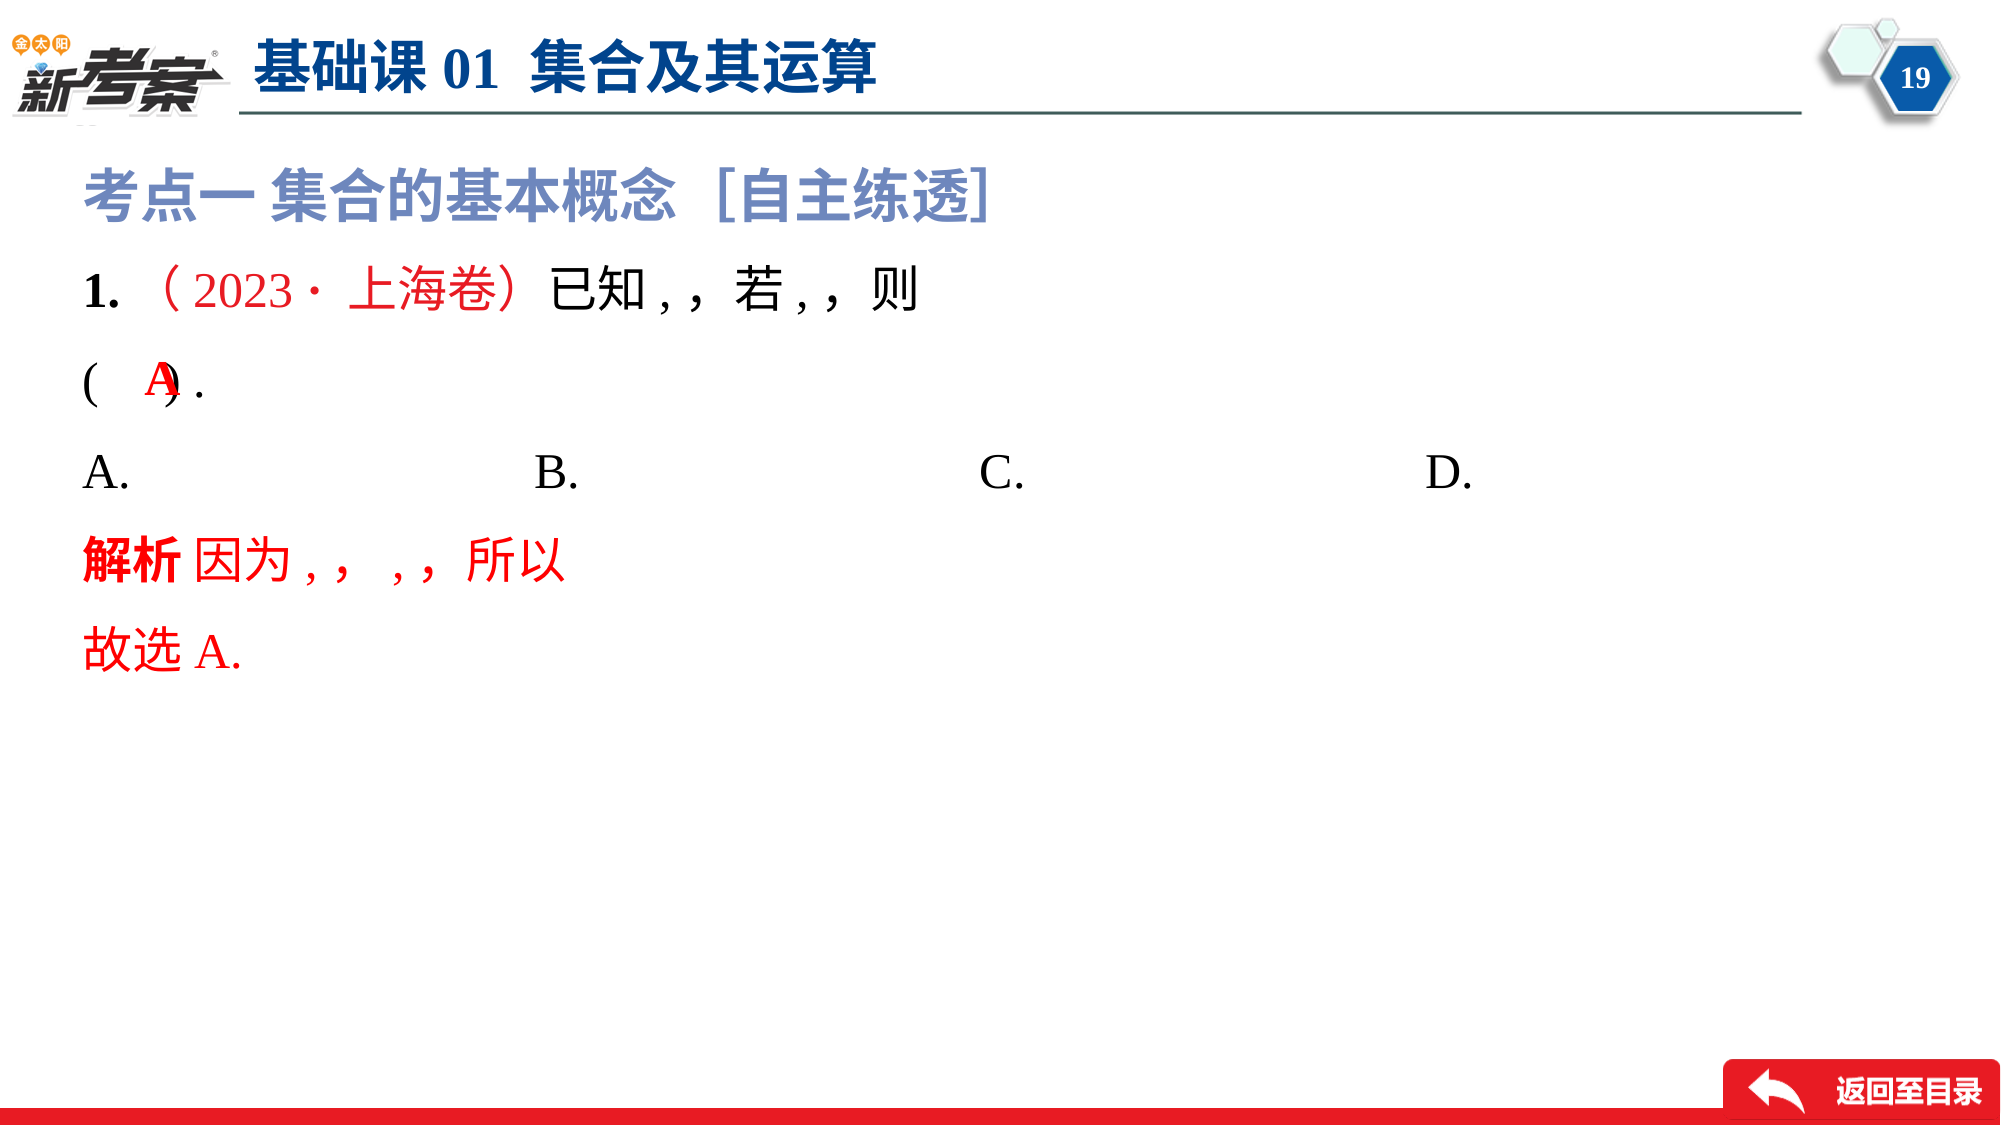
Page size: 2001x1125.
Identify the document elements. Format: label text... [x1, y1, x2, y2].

text_box 考点一 集合的基本概念［自主练透］ [82, 123, 1917, 288]
picture [0, 0, 2001, 1125]
text_box A [126, 317, 199, 397]
